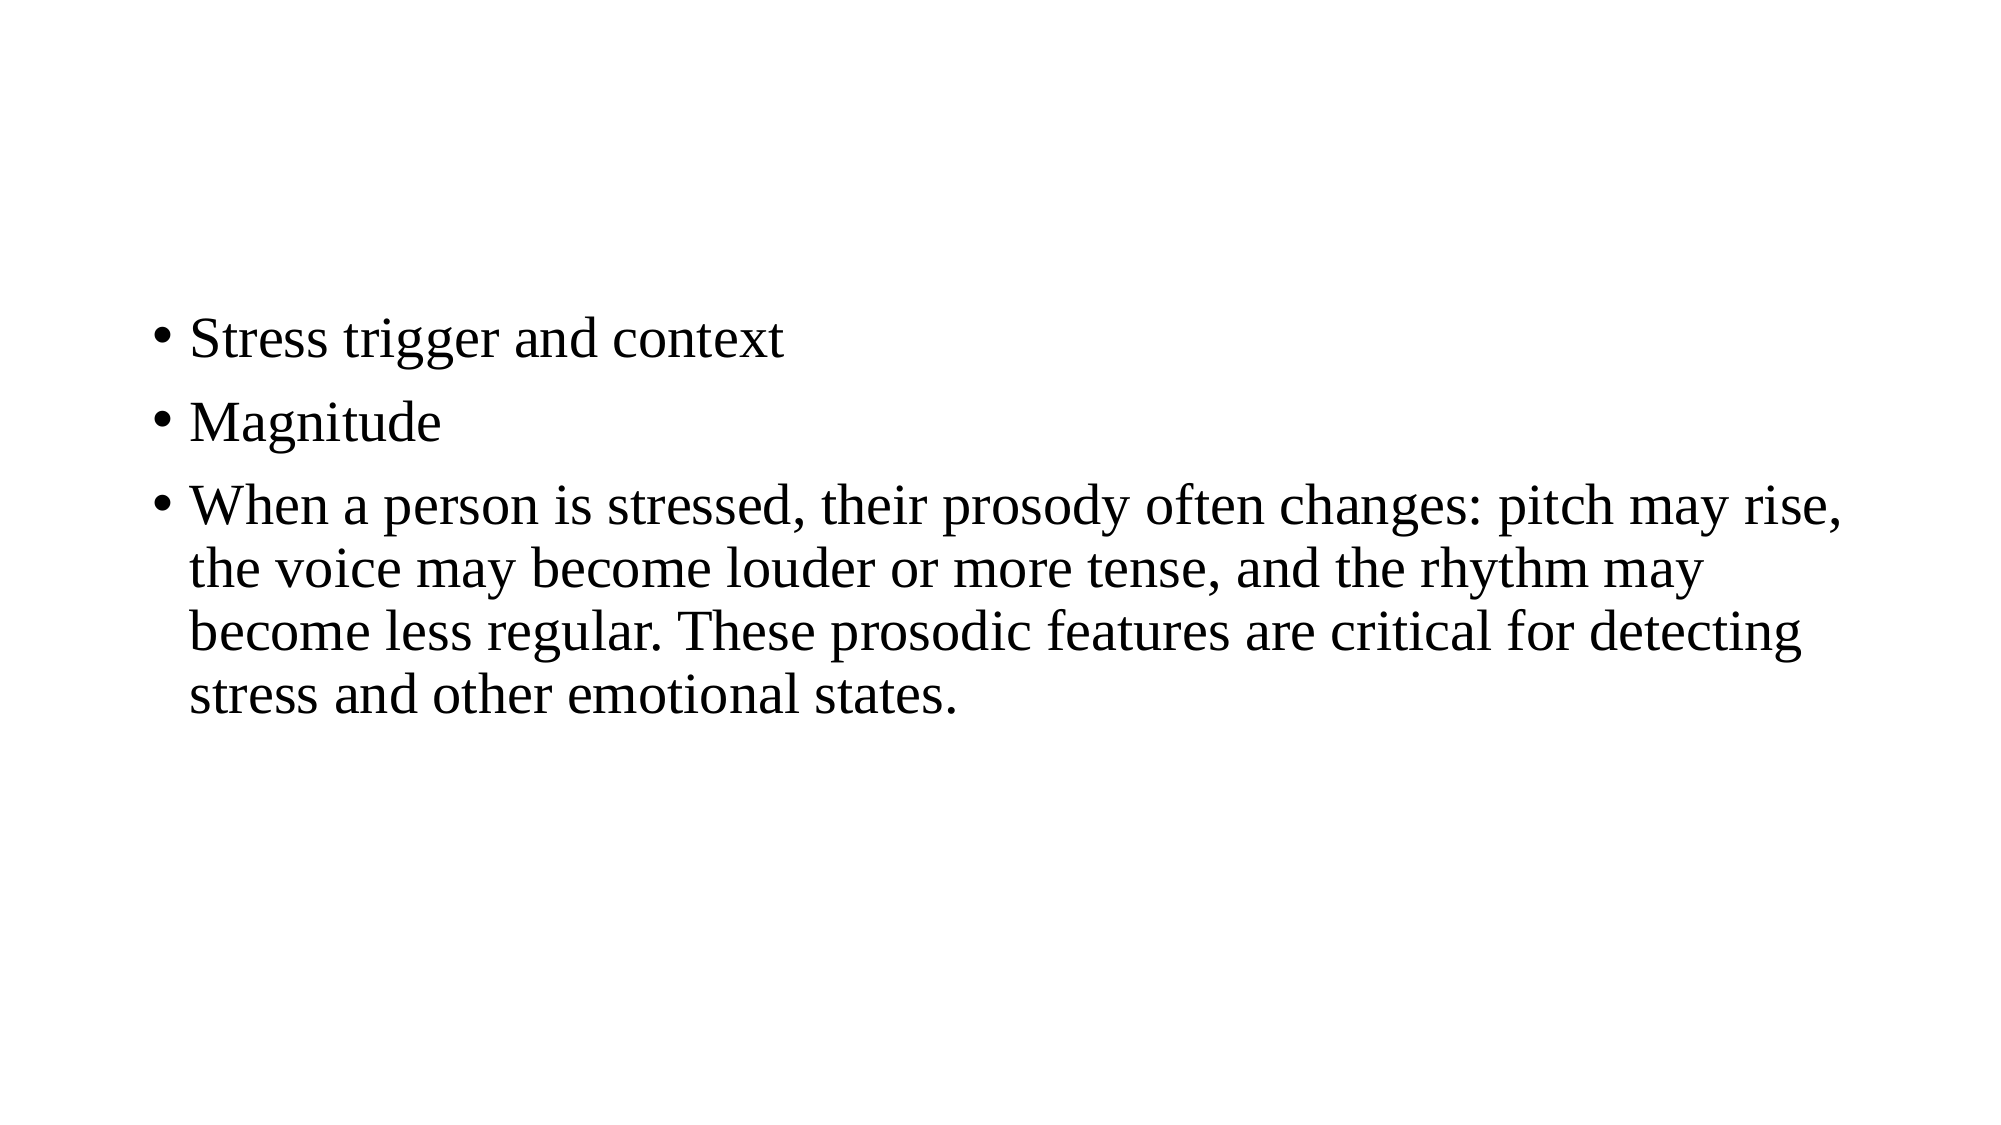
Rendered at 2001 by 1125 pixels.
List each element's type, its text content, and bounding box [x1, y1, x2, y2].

list Stress trigger and context Magnitude When a person is stressed, their prosody often changes: pitch may rise, the voice may become louder or more tense, and the rhythm may become less regular. These prosodic features are critical for detecting stress and other emotional states. [137, 299, 1863, 1014]
